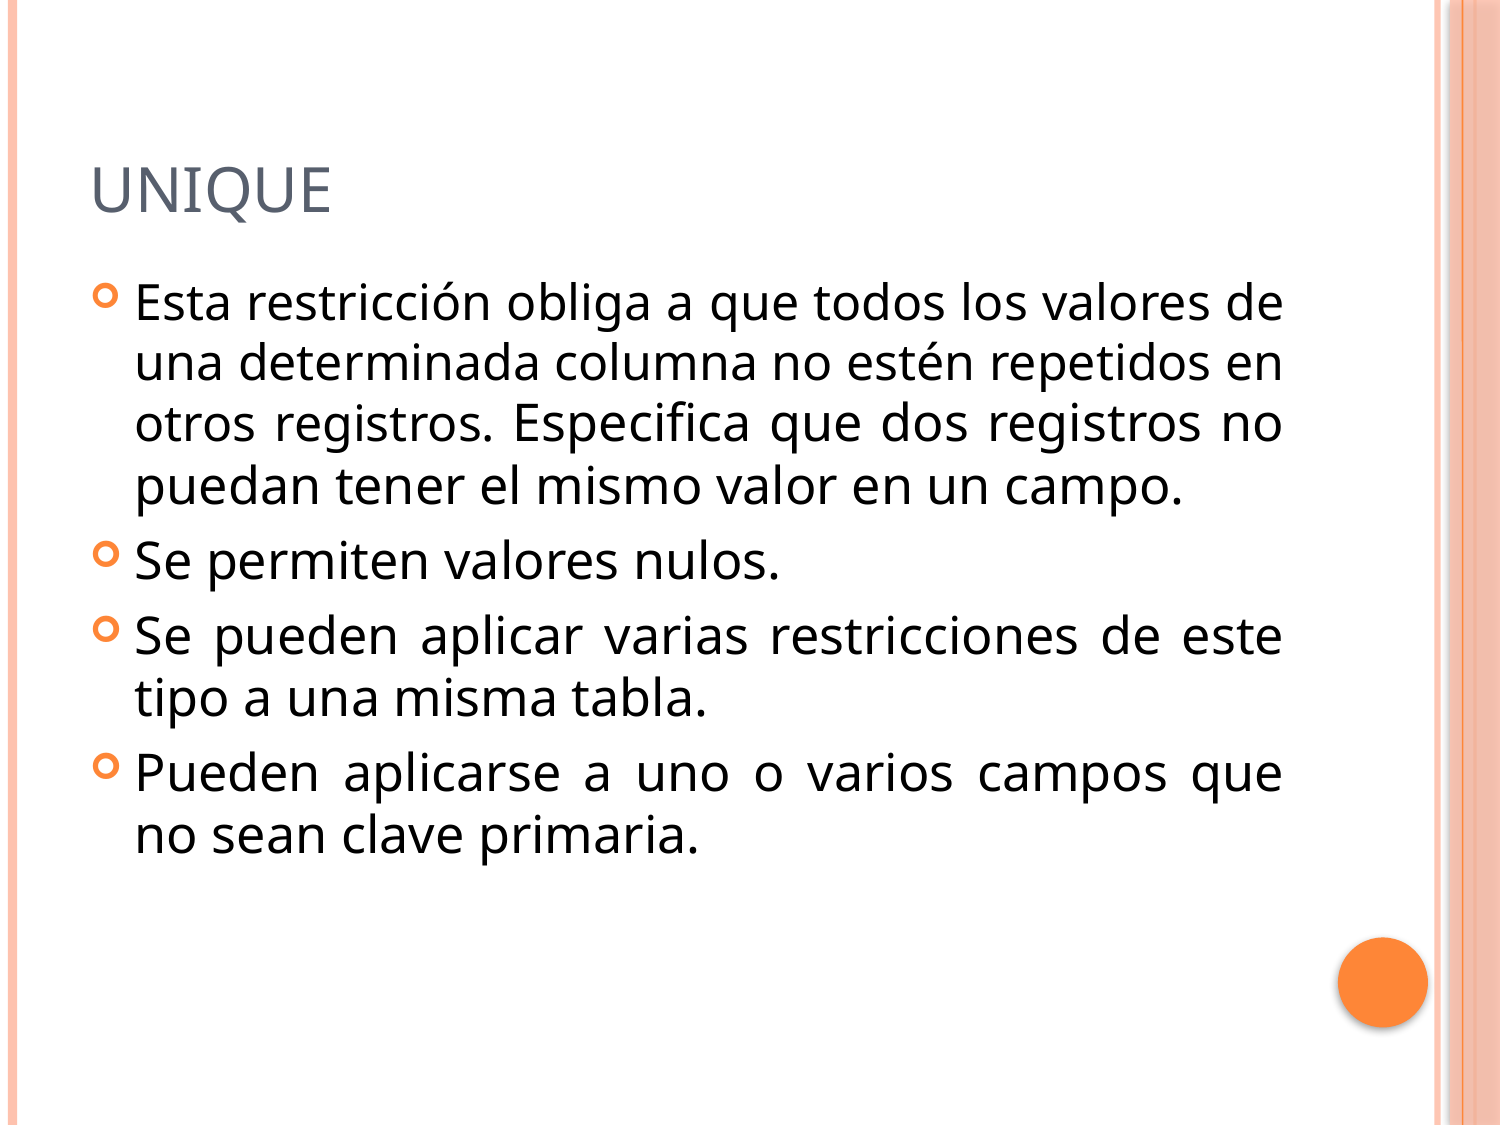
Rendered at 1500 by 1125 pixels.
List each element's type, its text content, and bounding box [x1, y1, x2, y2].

list Esta restricción obliga a que todos los valores de una determinada columna no estén repetidos en otros registros. Especifica que dos registros no puedan tener el mismo valor en un campo. Se permiten valores nulos. Se pueden aplicar varias restricciones de este tipo a una misma tabla. Pueden aplicarse a uno o varios campos que no sean clave primaria. [75, 262, 1300, 1062]
title UNIQUE [75, 45, 1300, 233]
